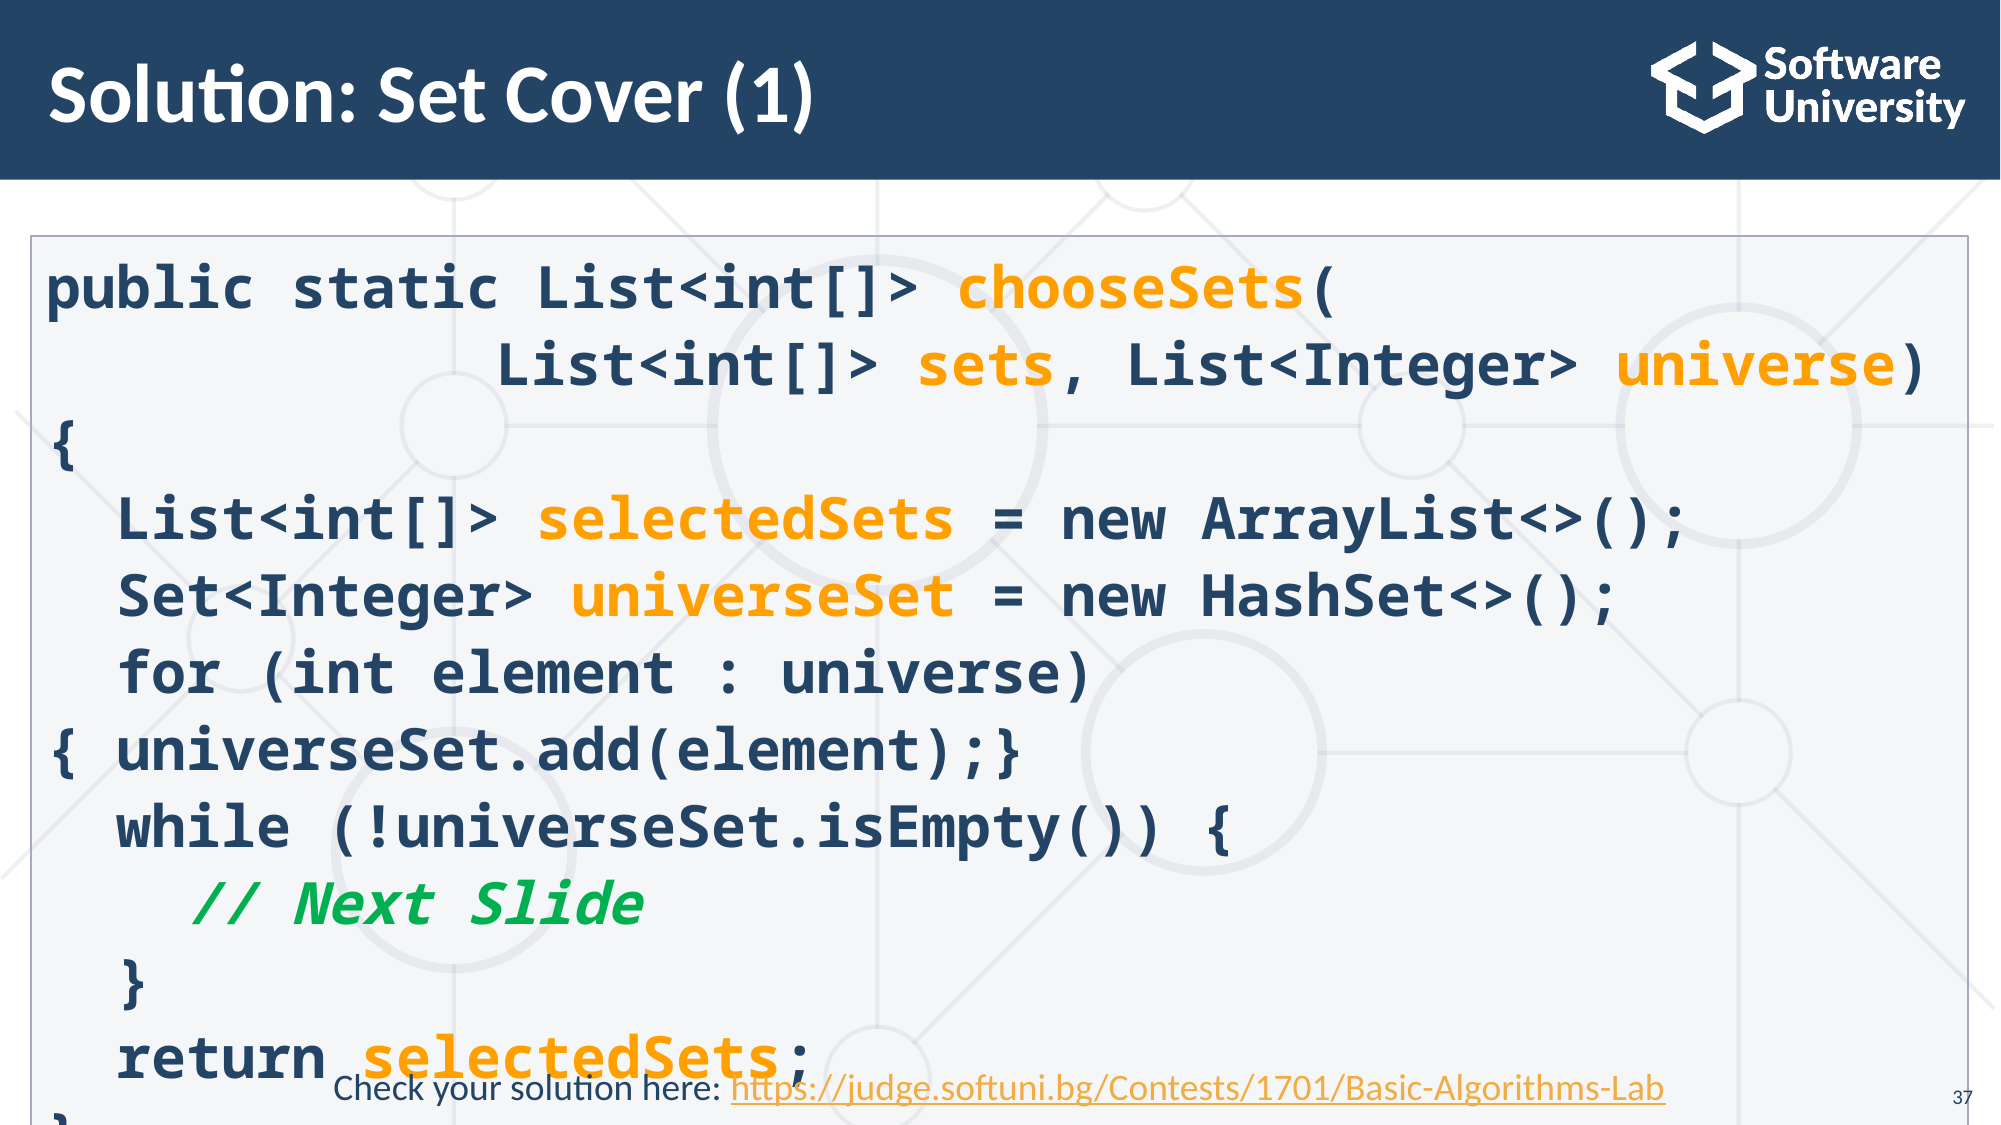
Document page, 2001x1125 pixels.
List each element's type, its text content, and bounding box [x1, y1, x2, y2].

slide_number 37 [1927, 1067, 1989, 1117]
title Solution: Set Cover (1) [31, 16, 1625, 162]
text_box Check your solution here: https://judge.softuni.bg/Contests/1701/Basic-Algorithms-Lab [307, 1055, 1692, 1116]
picture [1651, 41, 1966, 134]
list public static List<int[]> chooseSets( List<int[]> sets, List<Integer> universe) { List<int[]> selectedSets = new ArrayList<>(); Set<Integer> universeSet = new HashSet<>(); for (int element : universe) { universeSet.add(element);} while (!universeSet.isEmpty()) { // Next Slide } return selectedSets; } [31, 236, 1968, 1125]
